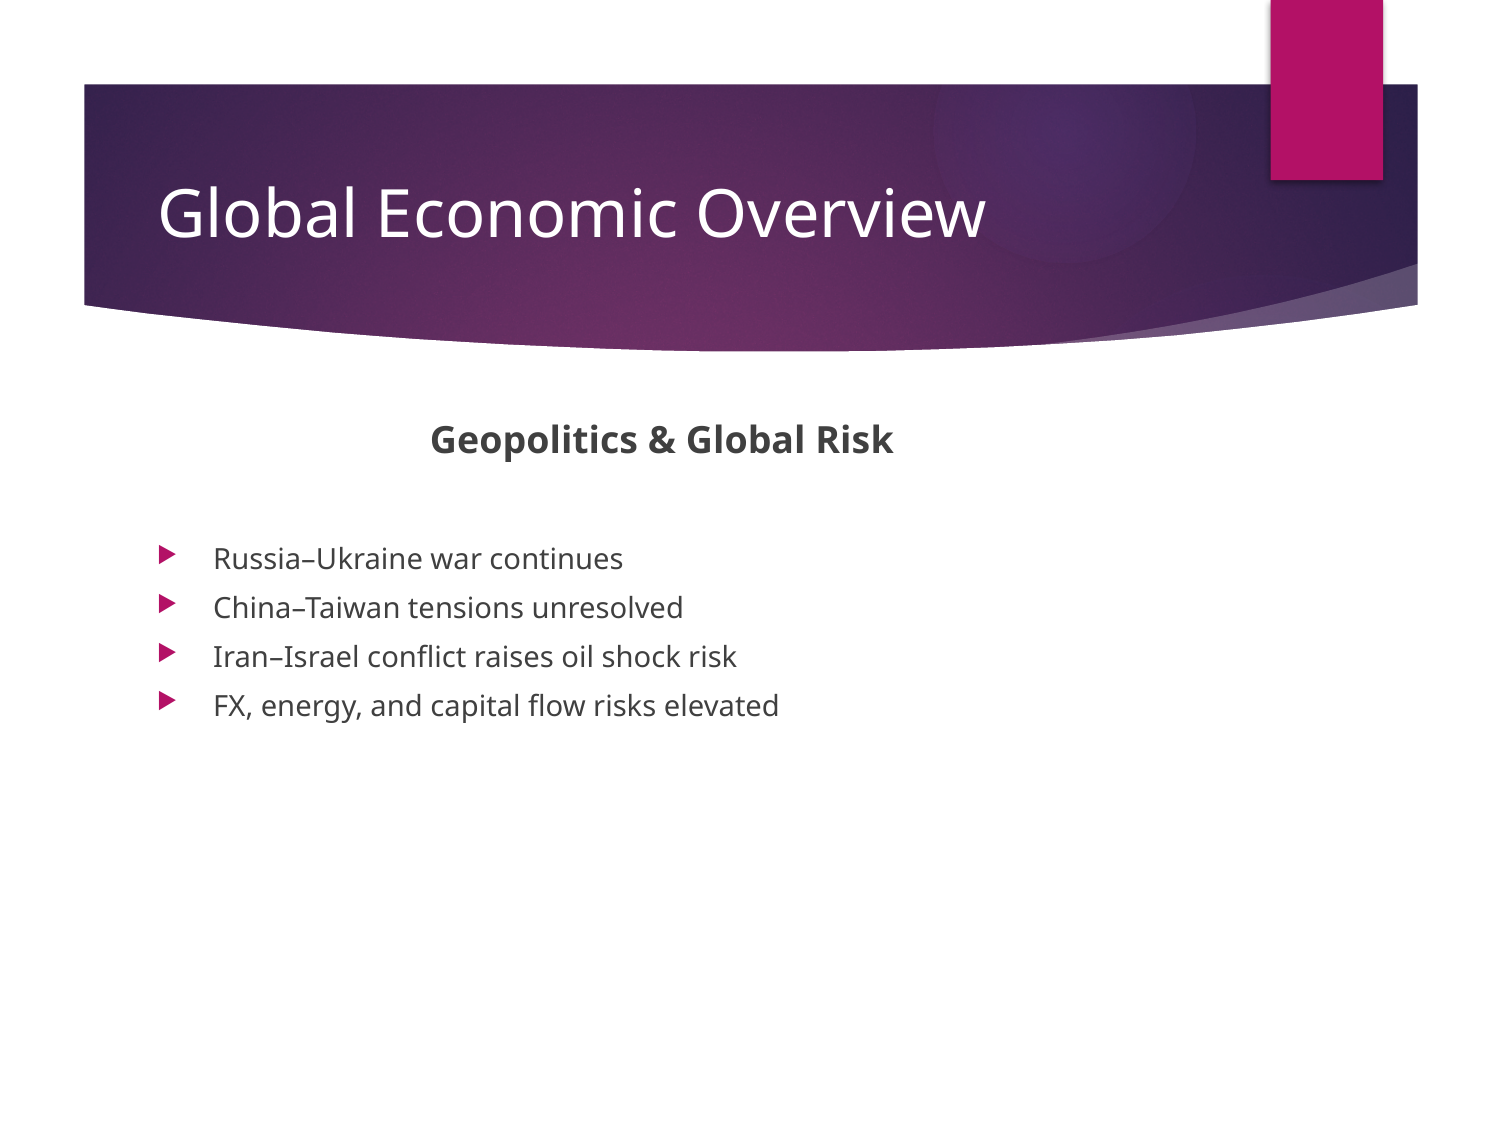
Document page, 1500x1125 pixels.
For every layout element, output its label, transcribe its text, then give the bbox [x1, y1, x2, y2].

title Global Economic Overview [142, 152, 1183, 269]
list Geopolitics & Global Risk Russia–Ukraine war continues China–Taiwan tensions unresolved Iran–Israel conflict raises oil shock risk FX, energy, and capital flow risks elevated [141, 408, 1183, 988]
